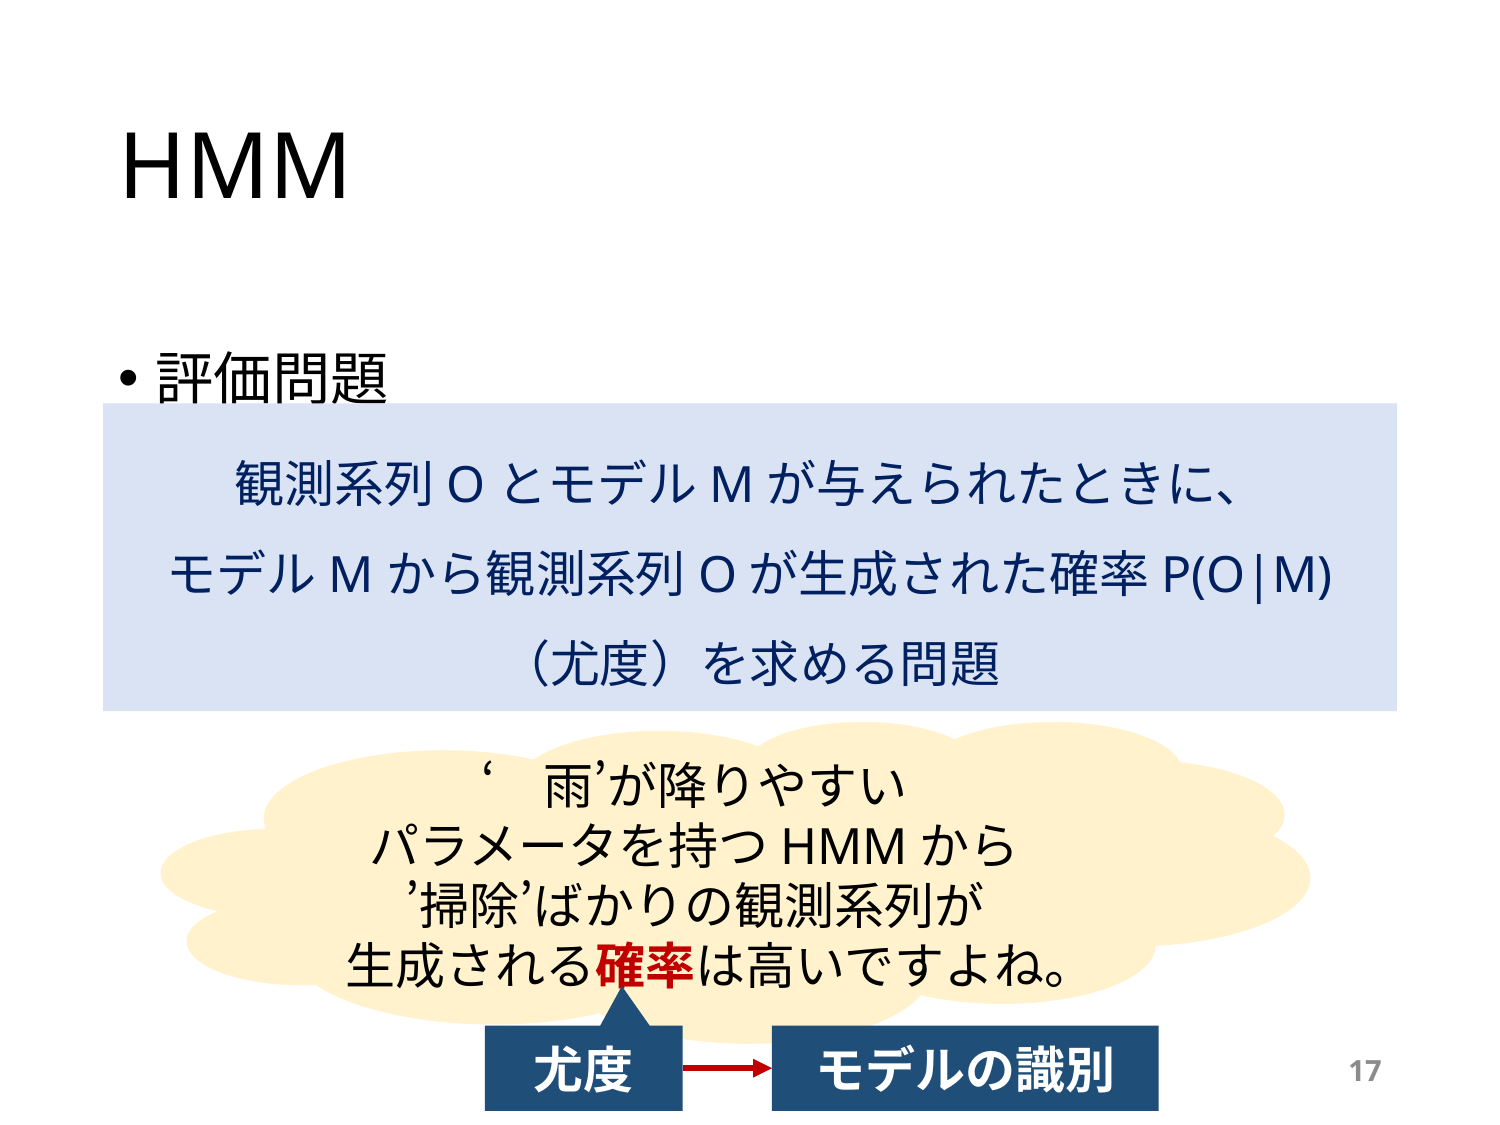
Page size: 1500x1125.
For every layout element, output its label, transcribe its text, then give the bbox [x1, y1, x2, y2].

text_box ‘雨’が降りやすい パラメータを持つHMMから ’掃除’ばかりの観測系列が 生成される確率は高いですよね。 [159, 720, 1312, 1045]
list 評価問題 [103, 299, 1397, 402]
title HMM [103, 59, 1397, 278]
text_box 観測系列OとモデルMが与えられたときに、 モデルMから観測系列Oが生成された確率P(O|M) （尤度）を求める問題 [102, 402, 1398, 712]
slide_number 17 [1160, 1042, 1397, 1103]
text_box 尤度 [483, 984, 684, 1112]
text_box モデルの識別 [771, 1025, 1160, 1112]
list 評価問題 [103, 712, 1397, 1014]
